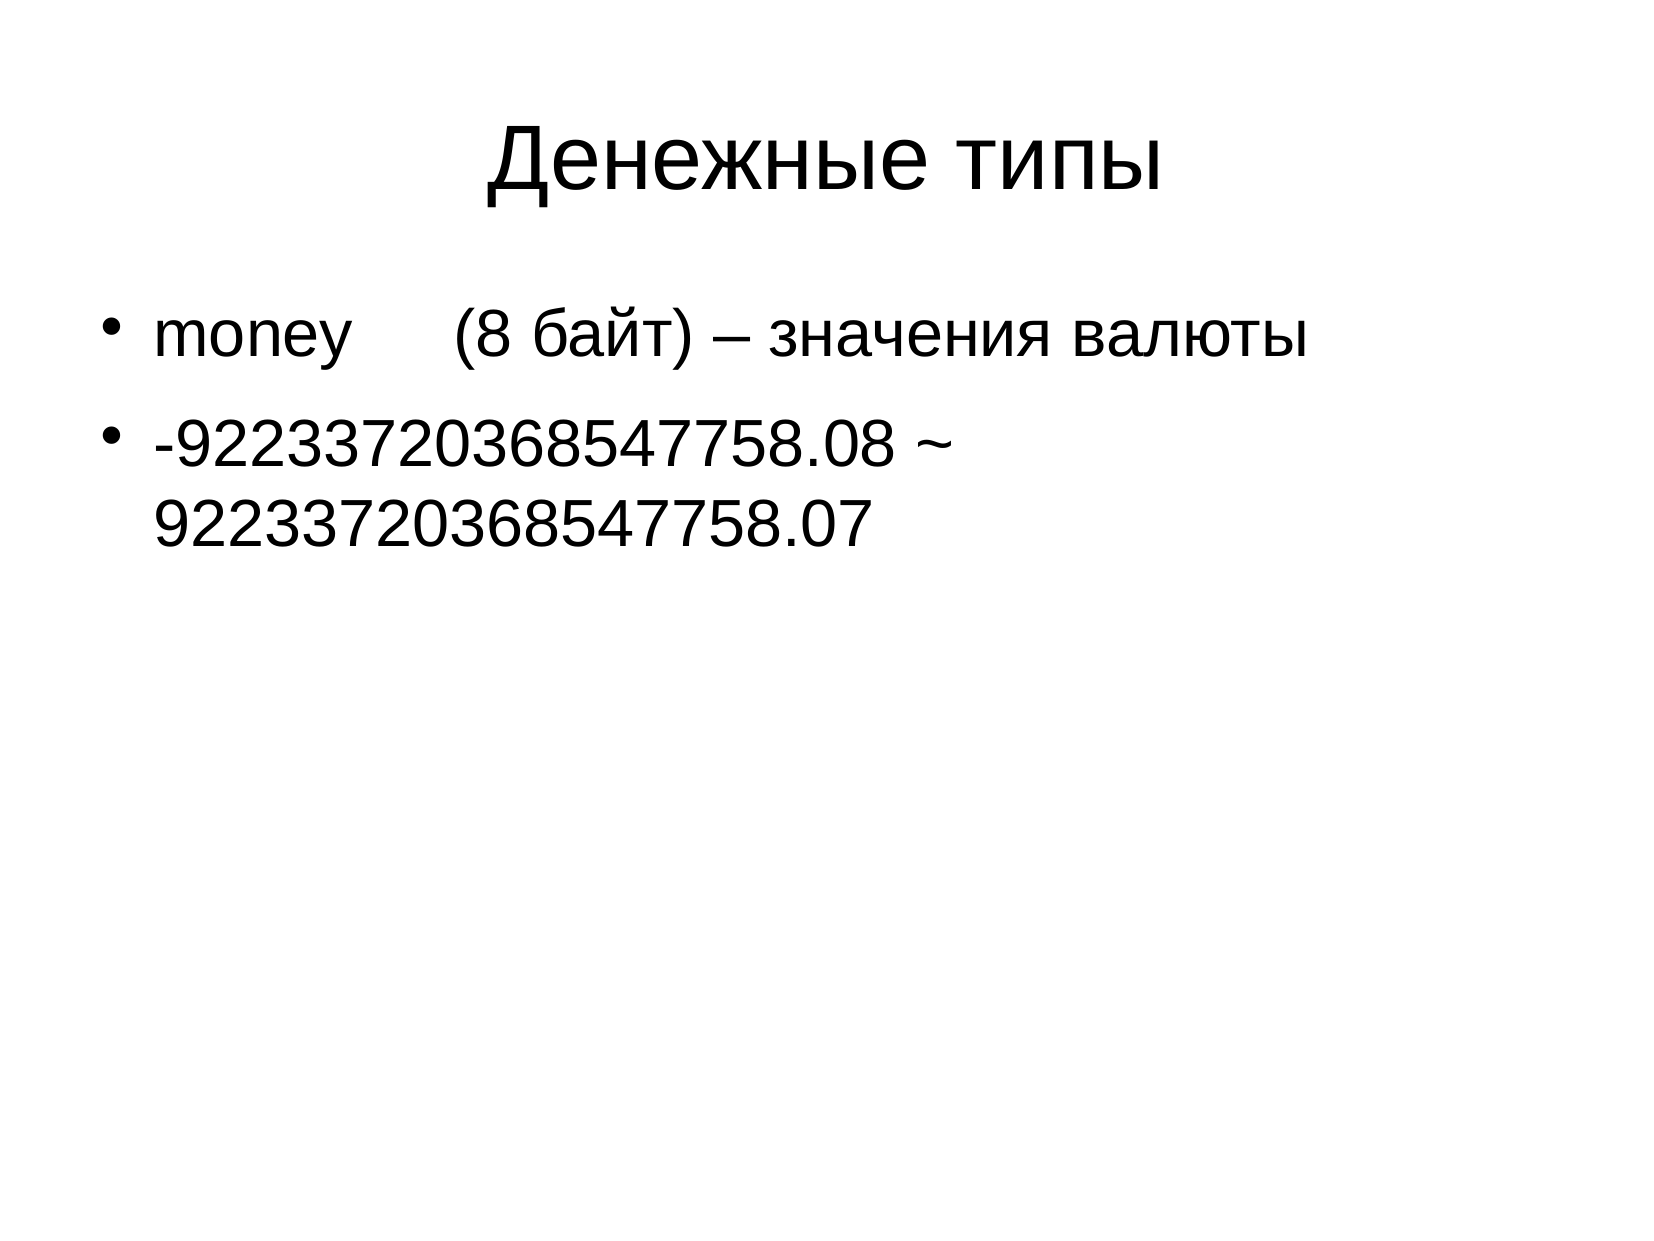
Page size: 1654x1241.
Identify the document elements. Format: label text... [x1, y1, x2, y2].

text_box money (8 байт) – значения валюты -92233720368547758.08 ~ 92233720368547758.07 [82, 290, 1571, 1010]
text_box Денежные типы [82, 49, 1571, 257]
